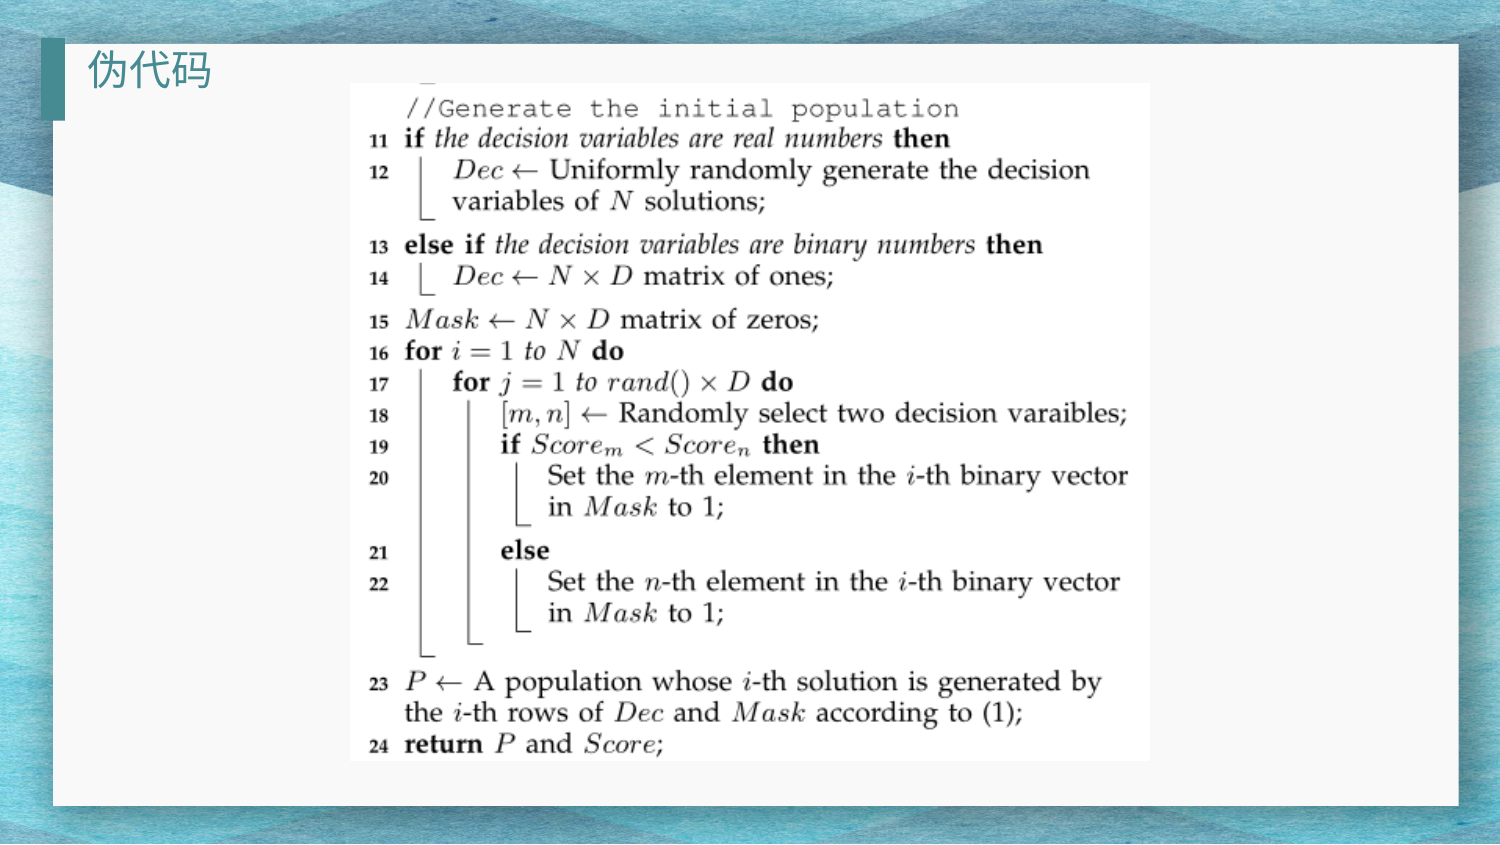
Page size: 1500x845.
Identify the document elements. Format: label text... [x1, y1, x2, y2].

picture [0, 0, 1500, 844]
text_box 伪代码 [76, 38, 378, 100]
